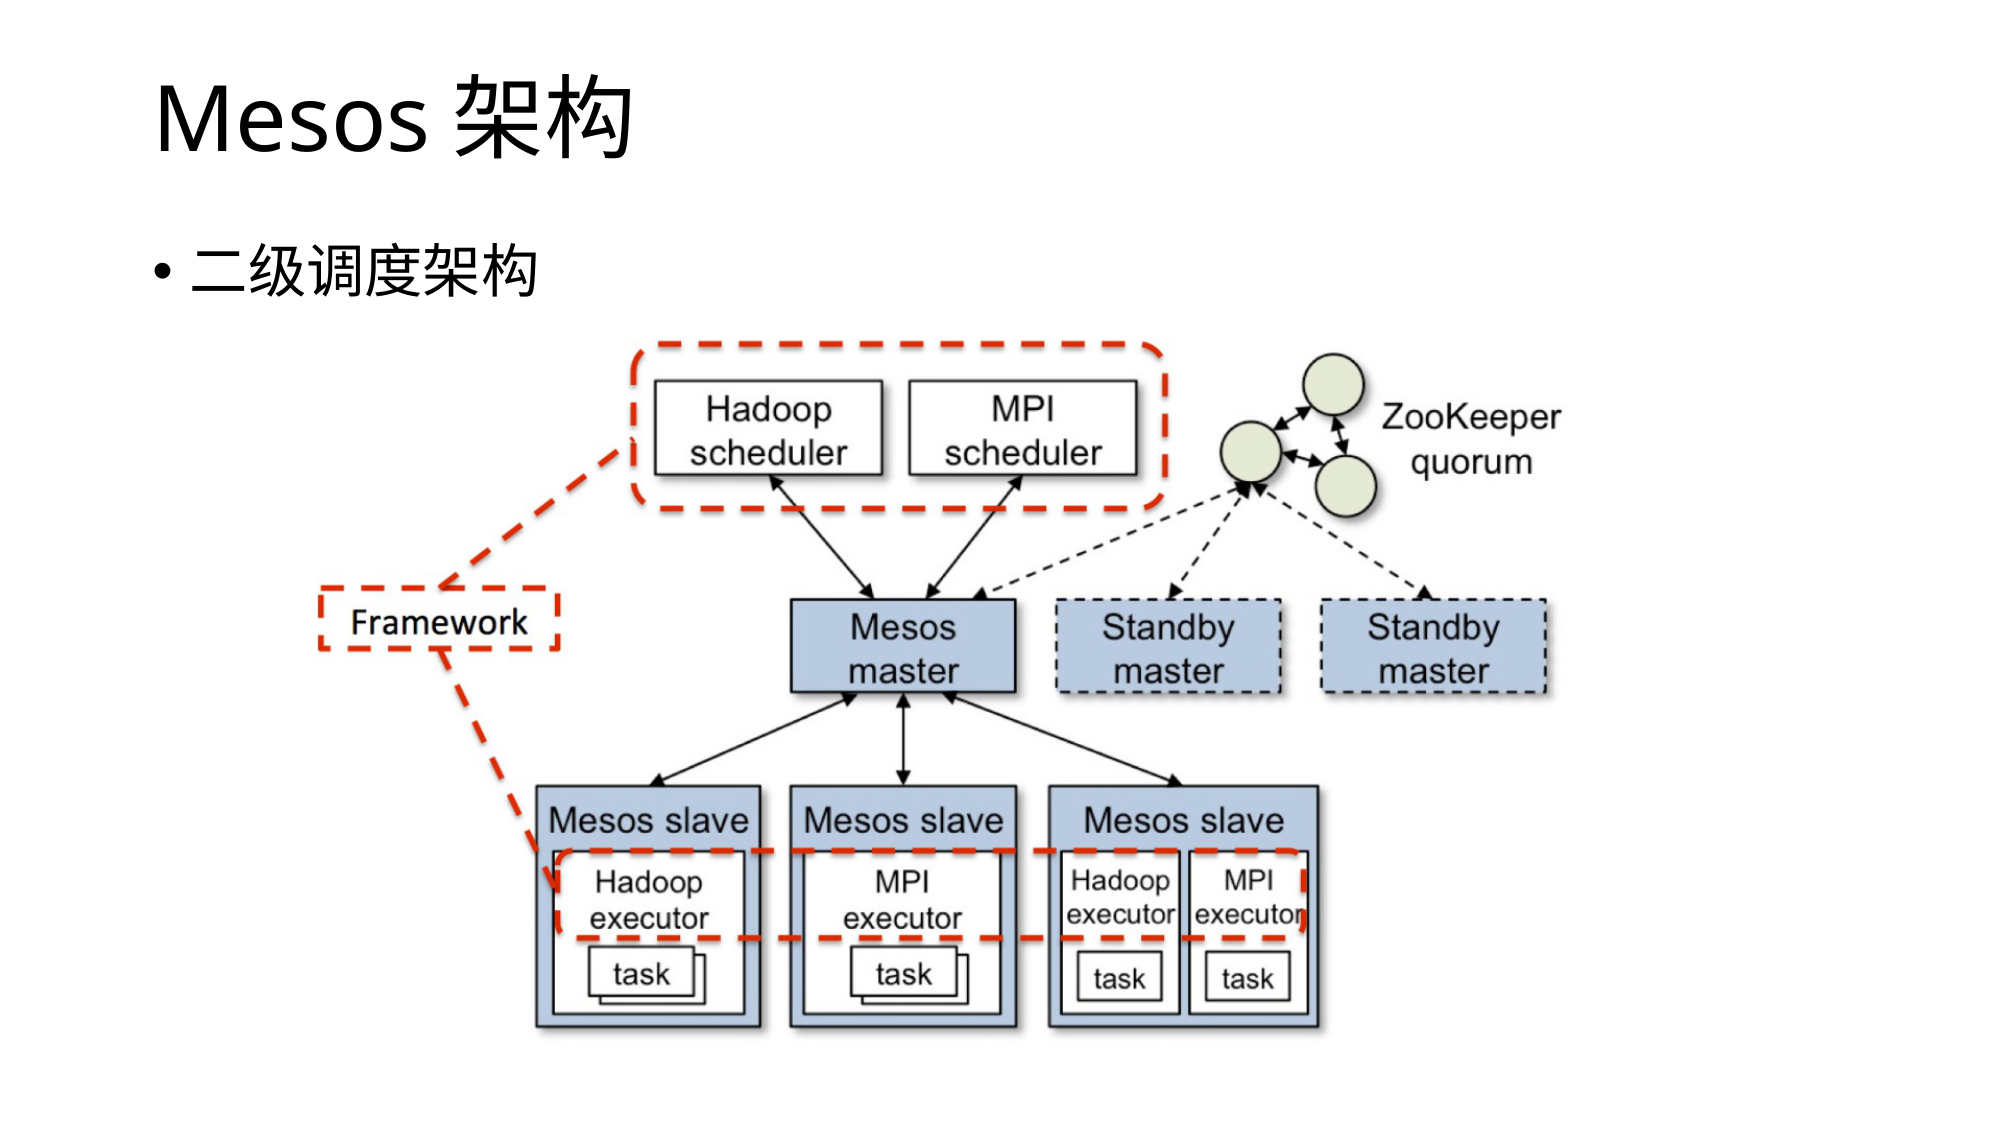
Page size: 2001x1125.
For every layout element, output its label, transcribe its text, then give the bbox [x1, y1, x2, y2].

list 二级调度架构 [137, 234, 1863, 1014]
picture [317, 338, 1569, 1047]
title Mesos架构 [137, 59, 1863, 183]
